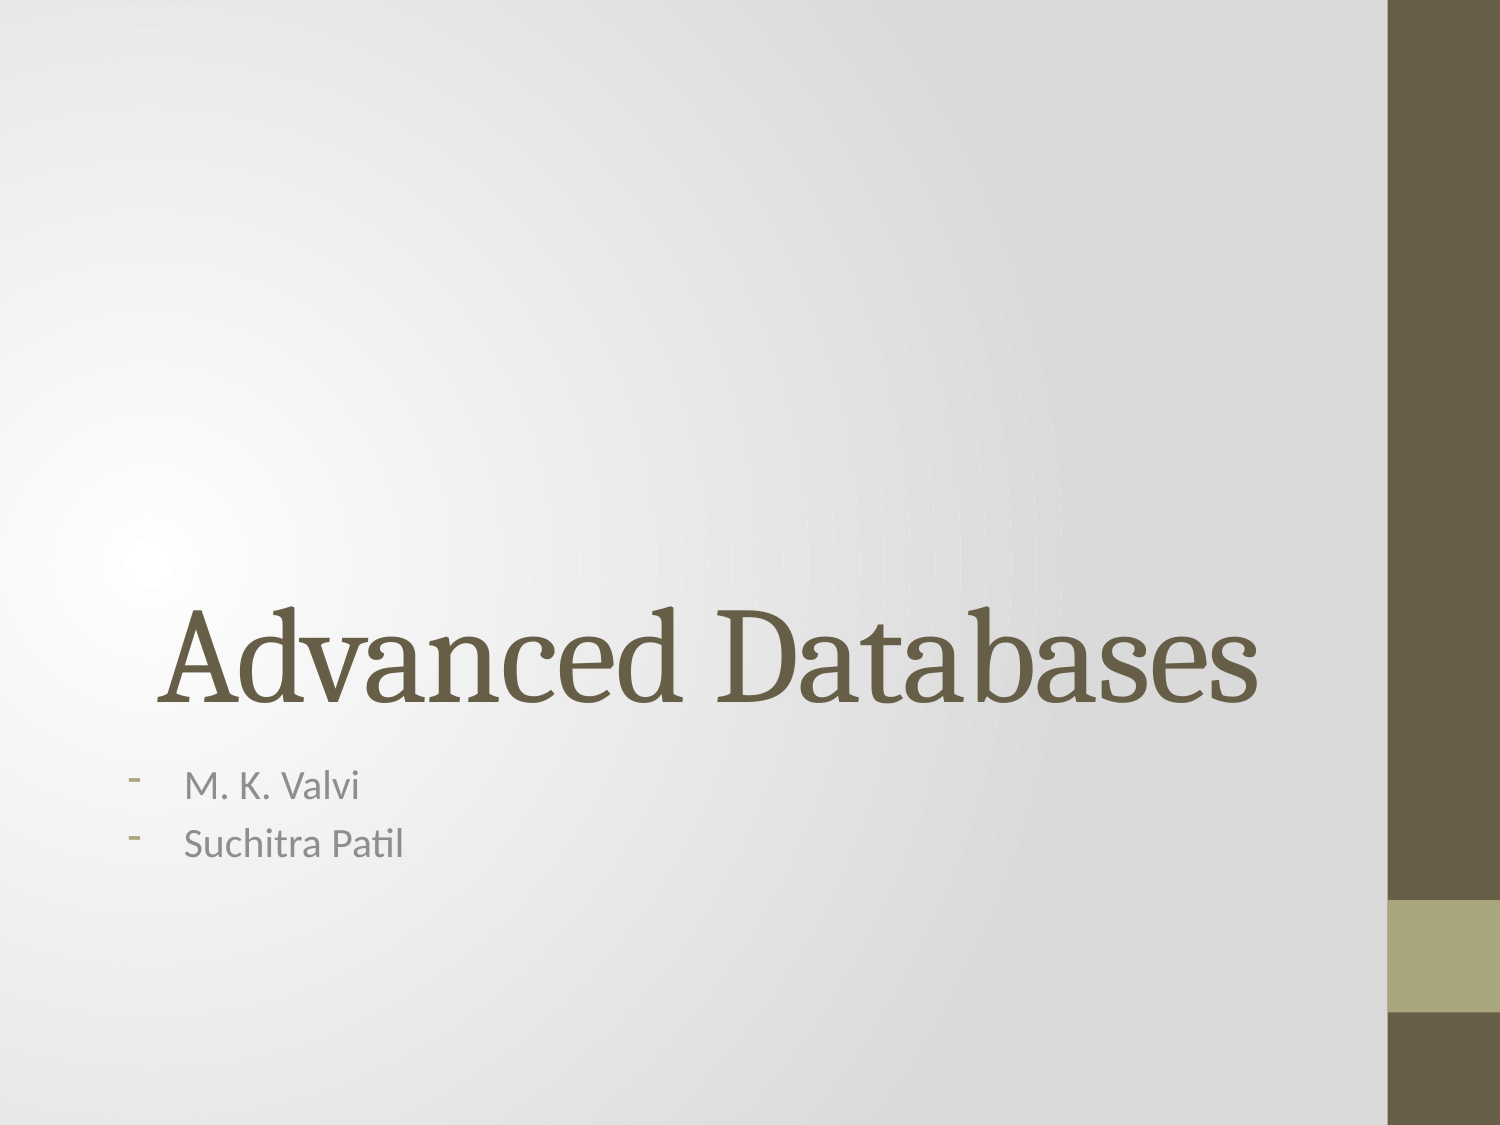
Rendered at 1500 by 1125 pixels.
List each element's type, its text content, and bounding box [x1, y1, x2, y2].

subtitle M. K. Valvi Suchitra Patil [112, 750, 1173, 925]
title Advanced Databases [112, 312, 1350, 738]
